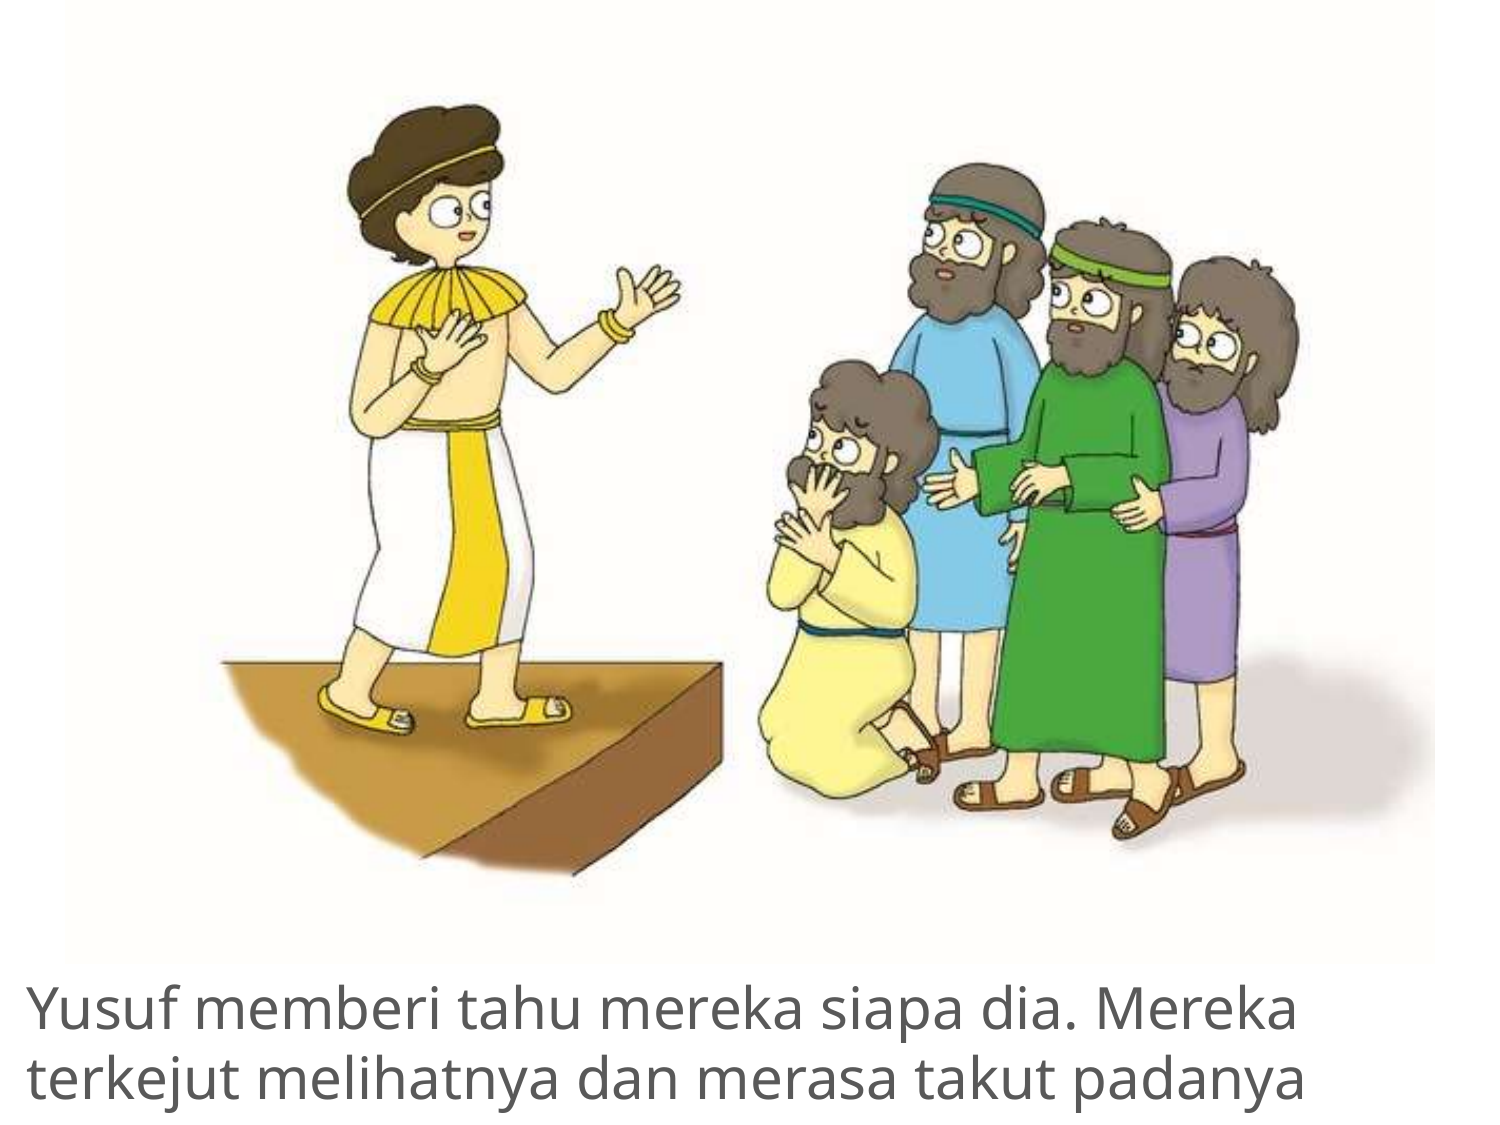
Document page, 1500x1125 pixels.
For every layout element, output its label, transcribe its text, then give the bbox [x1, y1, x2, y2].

text_box Yusuf memberi tahu mereka siapa dia. Mereka terkejut melihatnya dan merasa takut padanya [11, 964, 1498, 1119]
picture [64, 0, 1436, 965]
